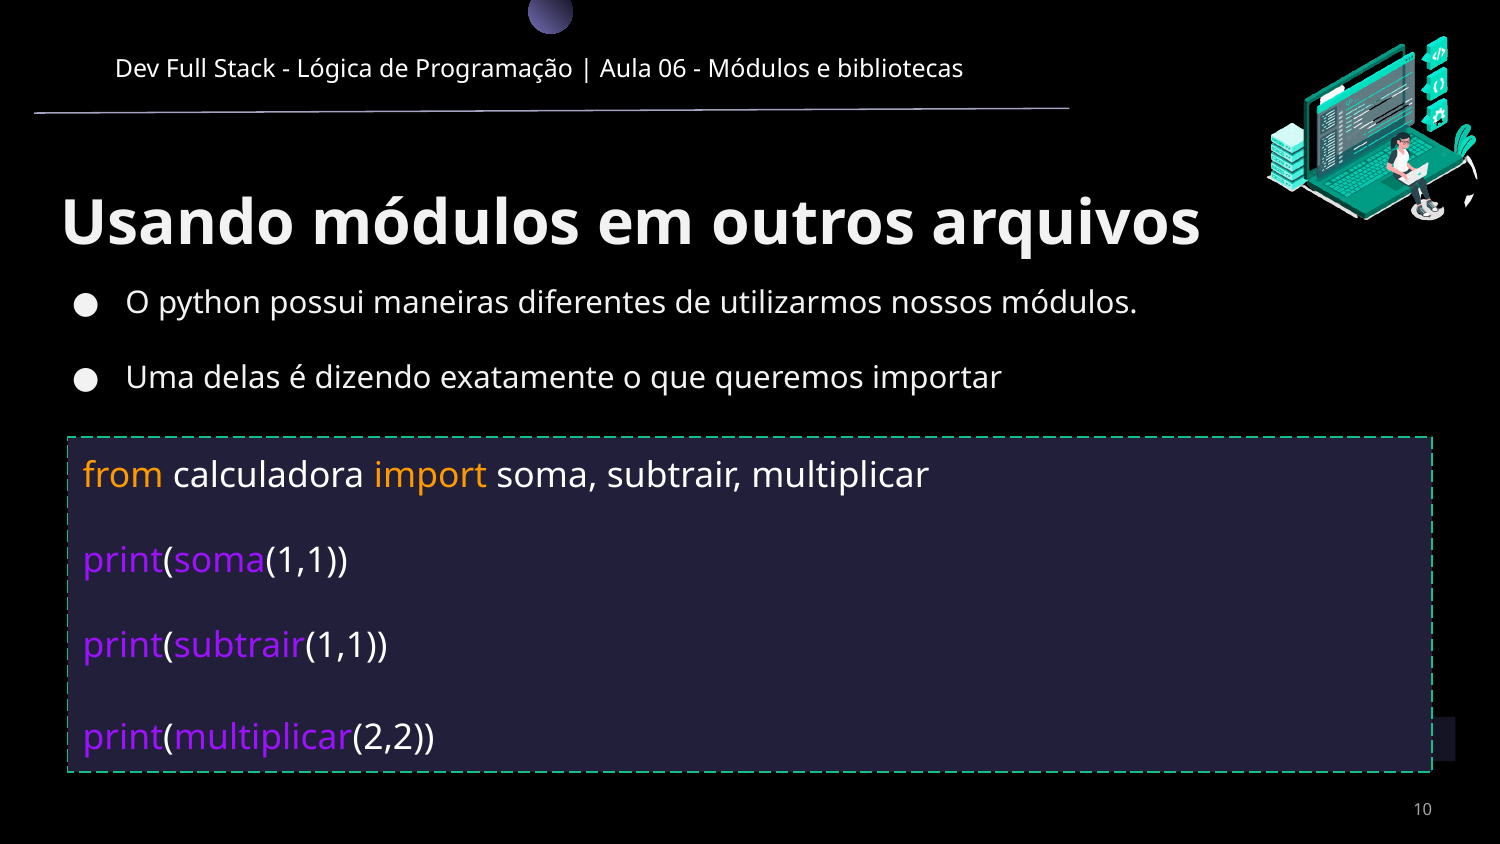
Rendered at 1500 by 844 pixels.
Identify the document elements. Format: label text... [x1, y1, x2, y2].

picture [1254, 18, 1485, 249]
text_box from calculadora import soma, subtrair, multiplicar print(soma(1,1)) print(subtrair(1,1)) print(multiplicar(2,2)) [67, 436, 1433, 772]
text_box Dev Full Stack - Lógica de Programação | Aula 06 - Módulos e bibliotecas [99, 37, 1248, 98]
text_box O python possui maneiras diferentes de utilizarmos nossos módulos. Uma delas é dizendo exatamente o que queremos importar [35, 267, 1432, 410]
text_box [528, 0, 573, 34]
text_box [33, 107, 1070, 114]
text_box Usando módulos em outros arquivos [45, 136, 1500, 265]
slide_number ‹#› [1224, 800, 1433, 820]
